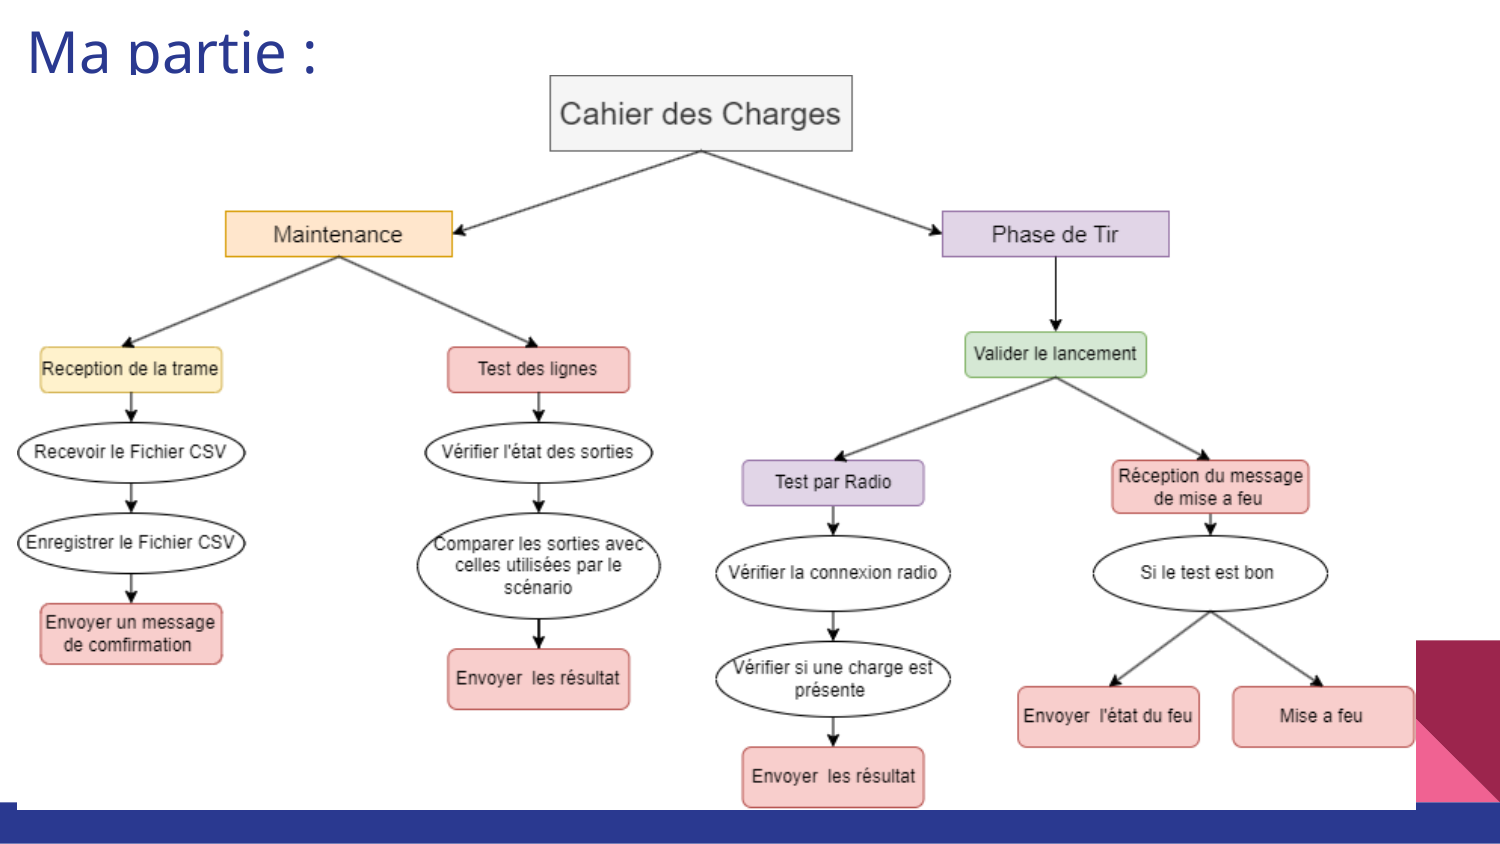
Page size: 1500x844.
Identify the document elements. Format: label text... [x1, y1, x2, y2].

picture [17, 74, 1416, 810]
title Ma partie : [11, 0, 1410, 100]
